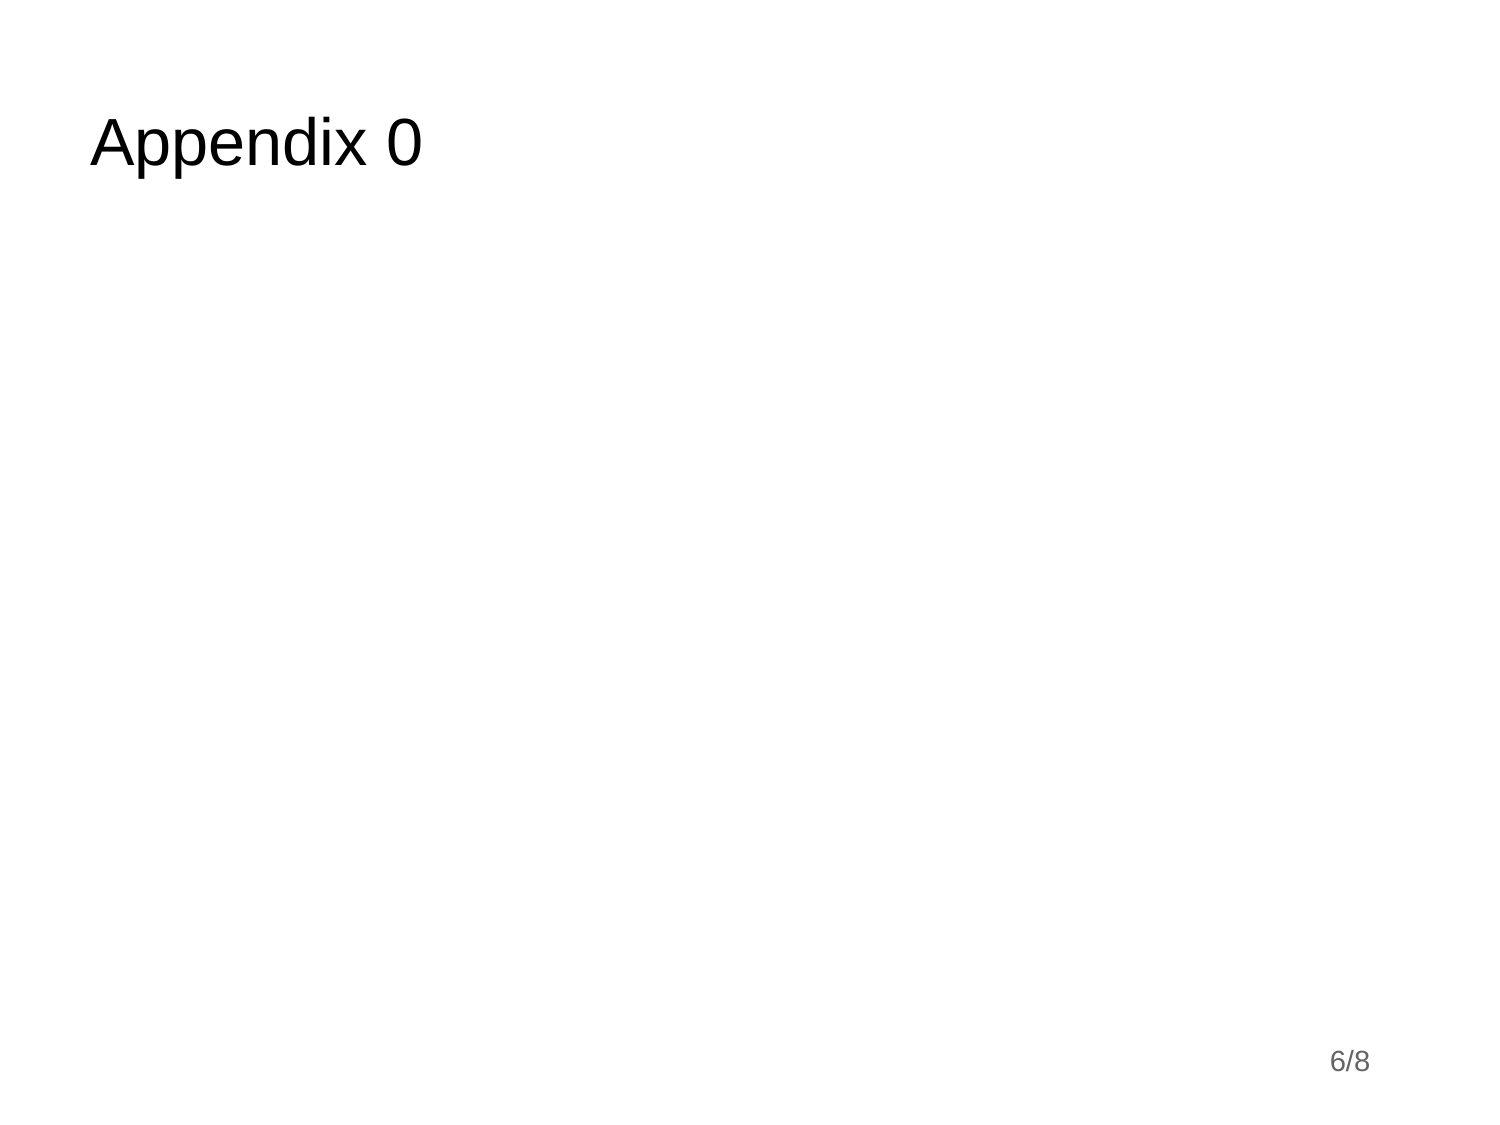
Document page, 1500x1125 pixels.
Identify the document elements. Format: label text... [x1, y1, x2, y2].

title Appendix 0 [75, 45, 1425, 233]
text_box 6/8 [1314, 1034, 1386, 1085]
